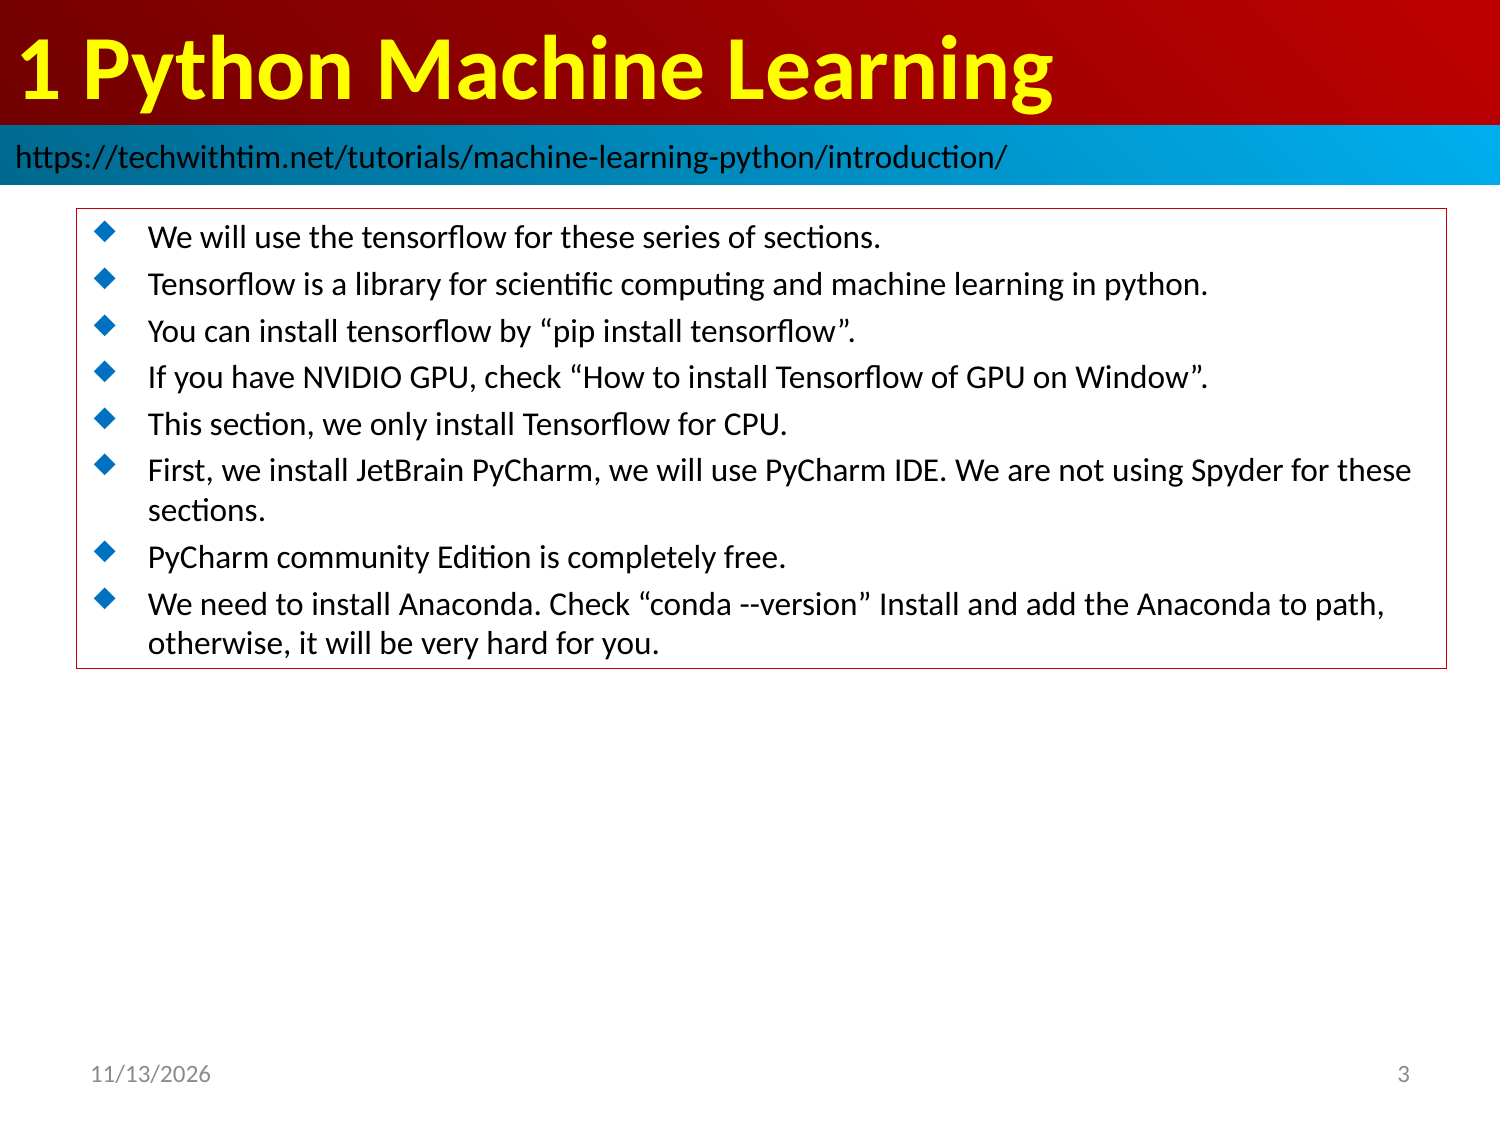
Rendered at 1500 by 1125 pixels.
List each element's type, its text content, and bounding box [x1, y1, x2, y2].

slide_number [75, 1042, 425, 1103]
subtitle We will use the tensorflow for these series of sections. Tensorflow is a library for scientific computing and machine learning in python. You can install tensorflow by “pip install tensorflow”. If you have NVIDIO GPU, check “How to install Tensorflow of GPU on Window”. This section, we only install Tensorflow for CPU. First, we install JetBrain PyCharm, we will use PyCharm IDE. We are not using Spyder for these sections. PyCharm community Edition is completely free. We need to install Anaconda. Check “conda --version” Install and add the Anaconda to path, otherwise, it will be very hard for you. [76, 208, 1447, 669]
title 1 Python Machine Learning [0, 0, 1500, 125]
text_box https://techwithtim.net/tutorials/machine-learning-python/introduction/ [0, 125, 1500, 185]
slide_number 3 [1074, 1042, 1425, 1103]
